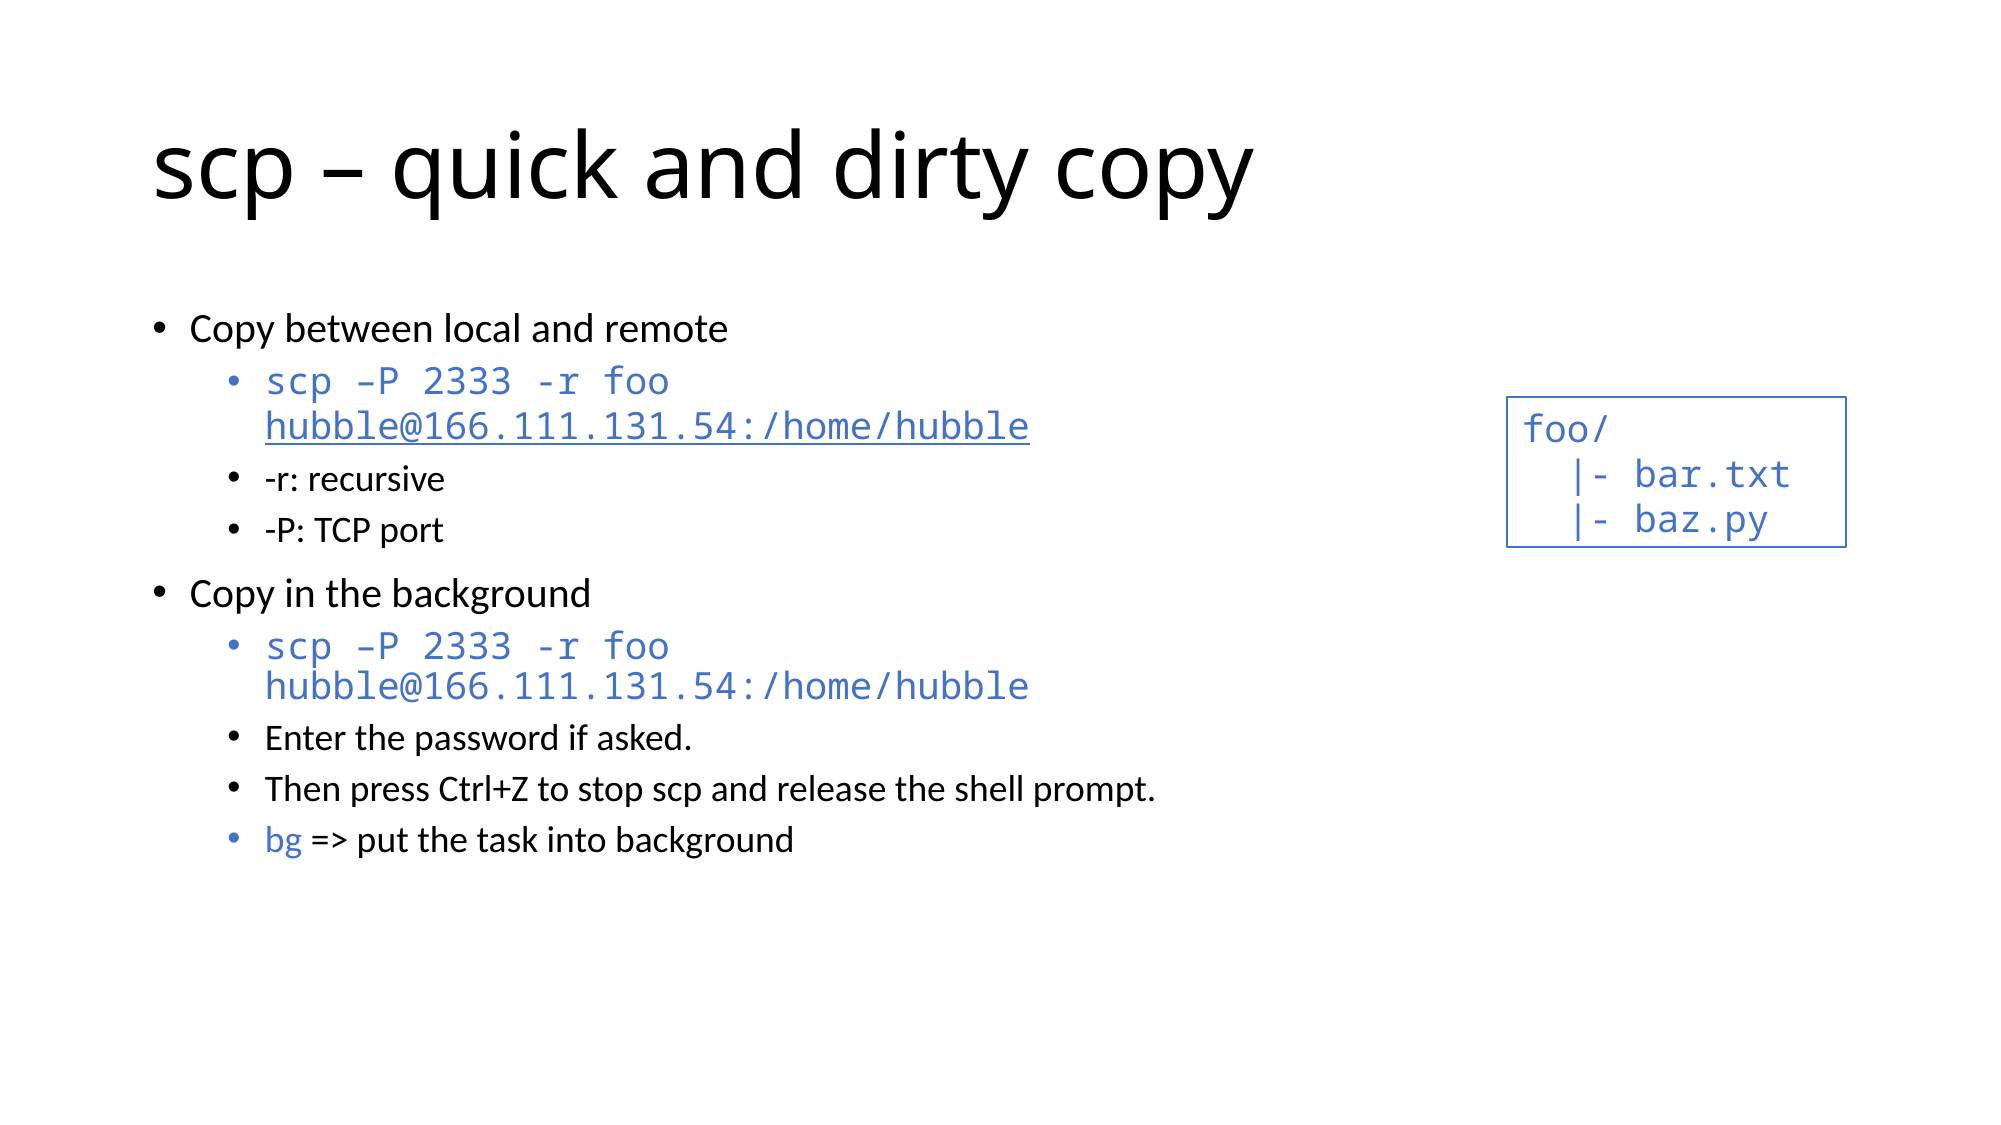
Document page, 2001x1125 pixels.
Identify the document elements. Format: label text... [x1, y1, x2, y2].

title scp – quick and dirty copy [137, 59, 1863, 278]
list Copy between local and remote scp –P 2333 -r foo hubble@166.111.131.54:/home/hubble -r: recursive -P: TCP port Copy in the background scp –P 2333 -r foo hubble@166.111.131.54:/home/hubble Enter the password if asked. Then press Ctrl+Z to stop scp and release the shell prompt. bg => put the task into background [137, 299, 1462, 1014]
text_box foo/ |- bar.txt |- baz.py [1507, 397, 1847, 547]
